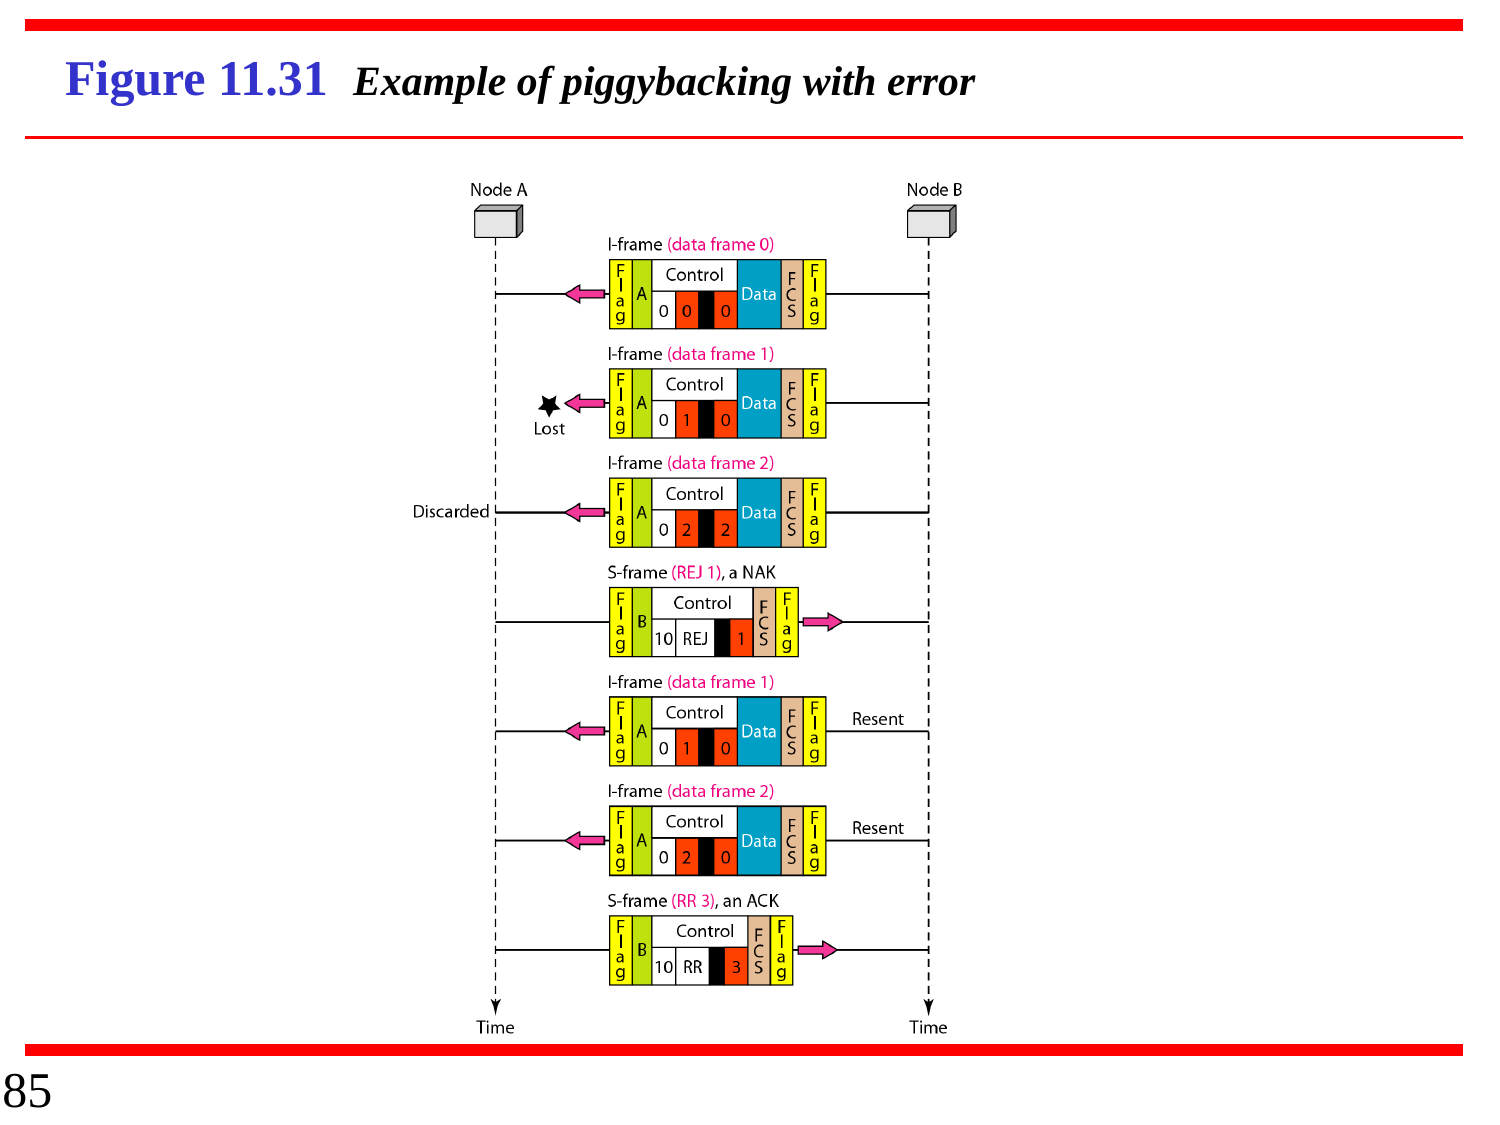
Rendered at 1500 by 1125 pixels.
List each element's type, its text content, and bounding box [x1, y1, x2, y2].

slide_number ‹#› [0, 1050, 300, 1125]
picture [411, 180, 963, 1038]
text_box Figure 11.31 Example of piggybacking with error [50, 37, 992, 113]
